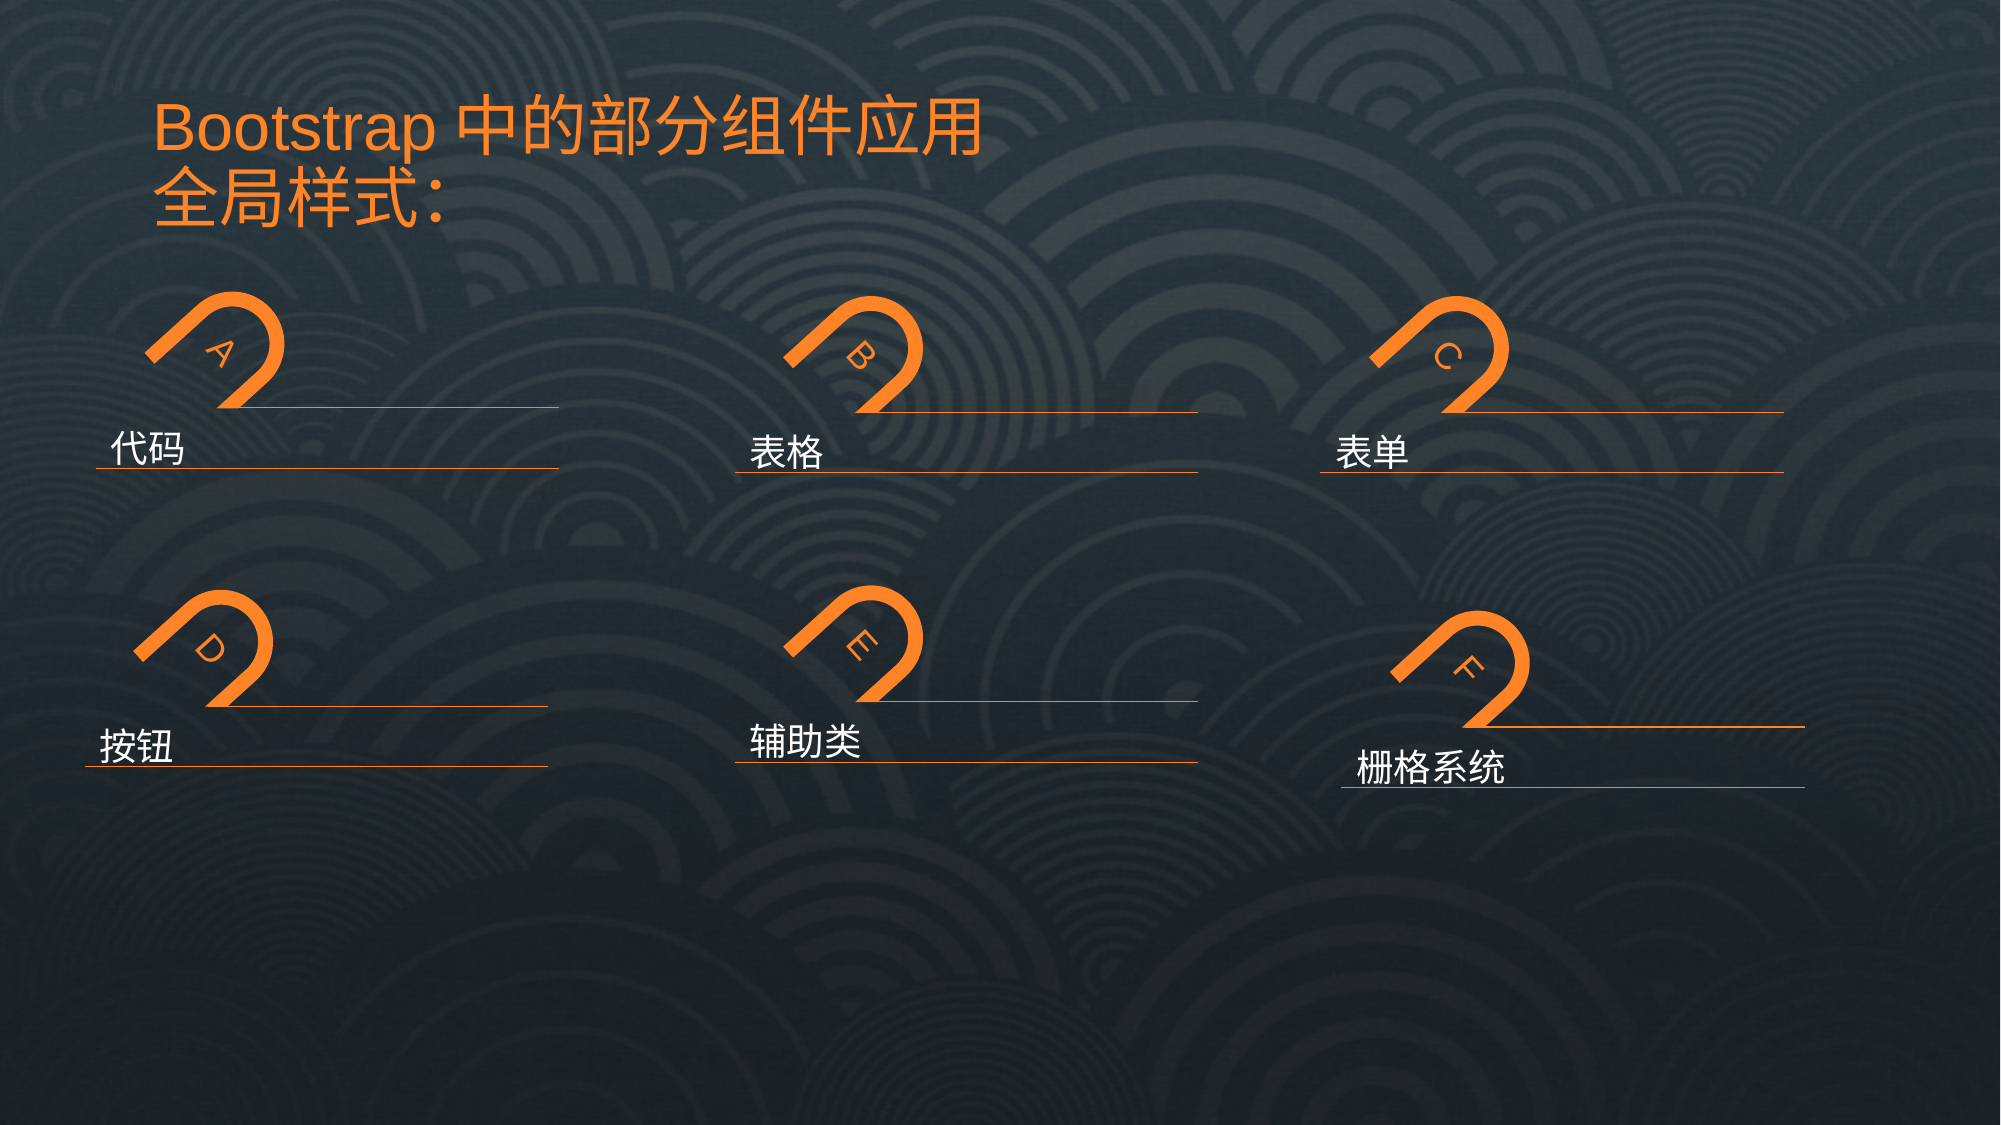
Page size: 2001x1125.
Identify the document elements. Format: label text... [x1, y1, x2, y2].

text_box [734, 302, 1198, 473]
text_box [84, 596, 548, 767]
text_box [1320, 302, 1784, 473]
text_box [95, 297, 560, 469]
picture [0, 0, 2001, 1125]
title Bootstrap中的部分组件应用 全局样式： [137, 59, 1863, 271]
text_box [734, 591, 1198, 763]
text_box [1341, 616, 1805, 788]
